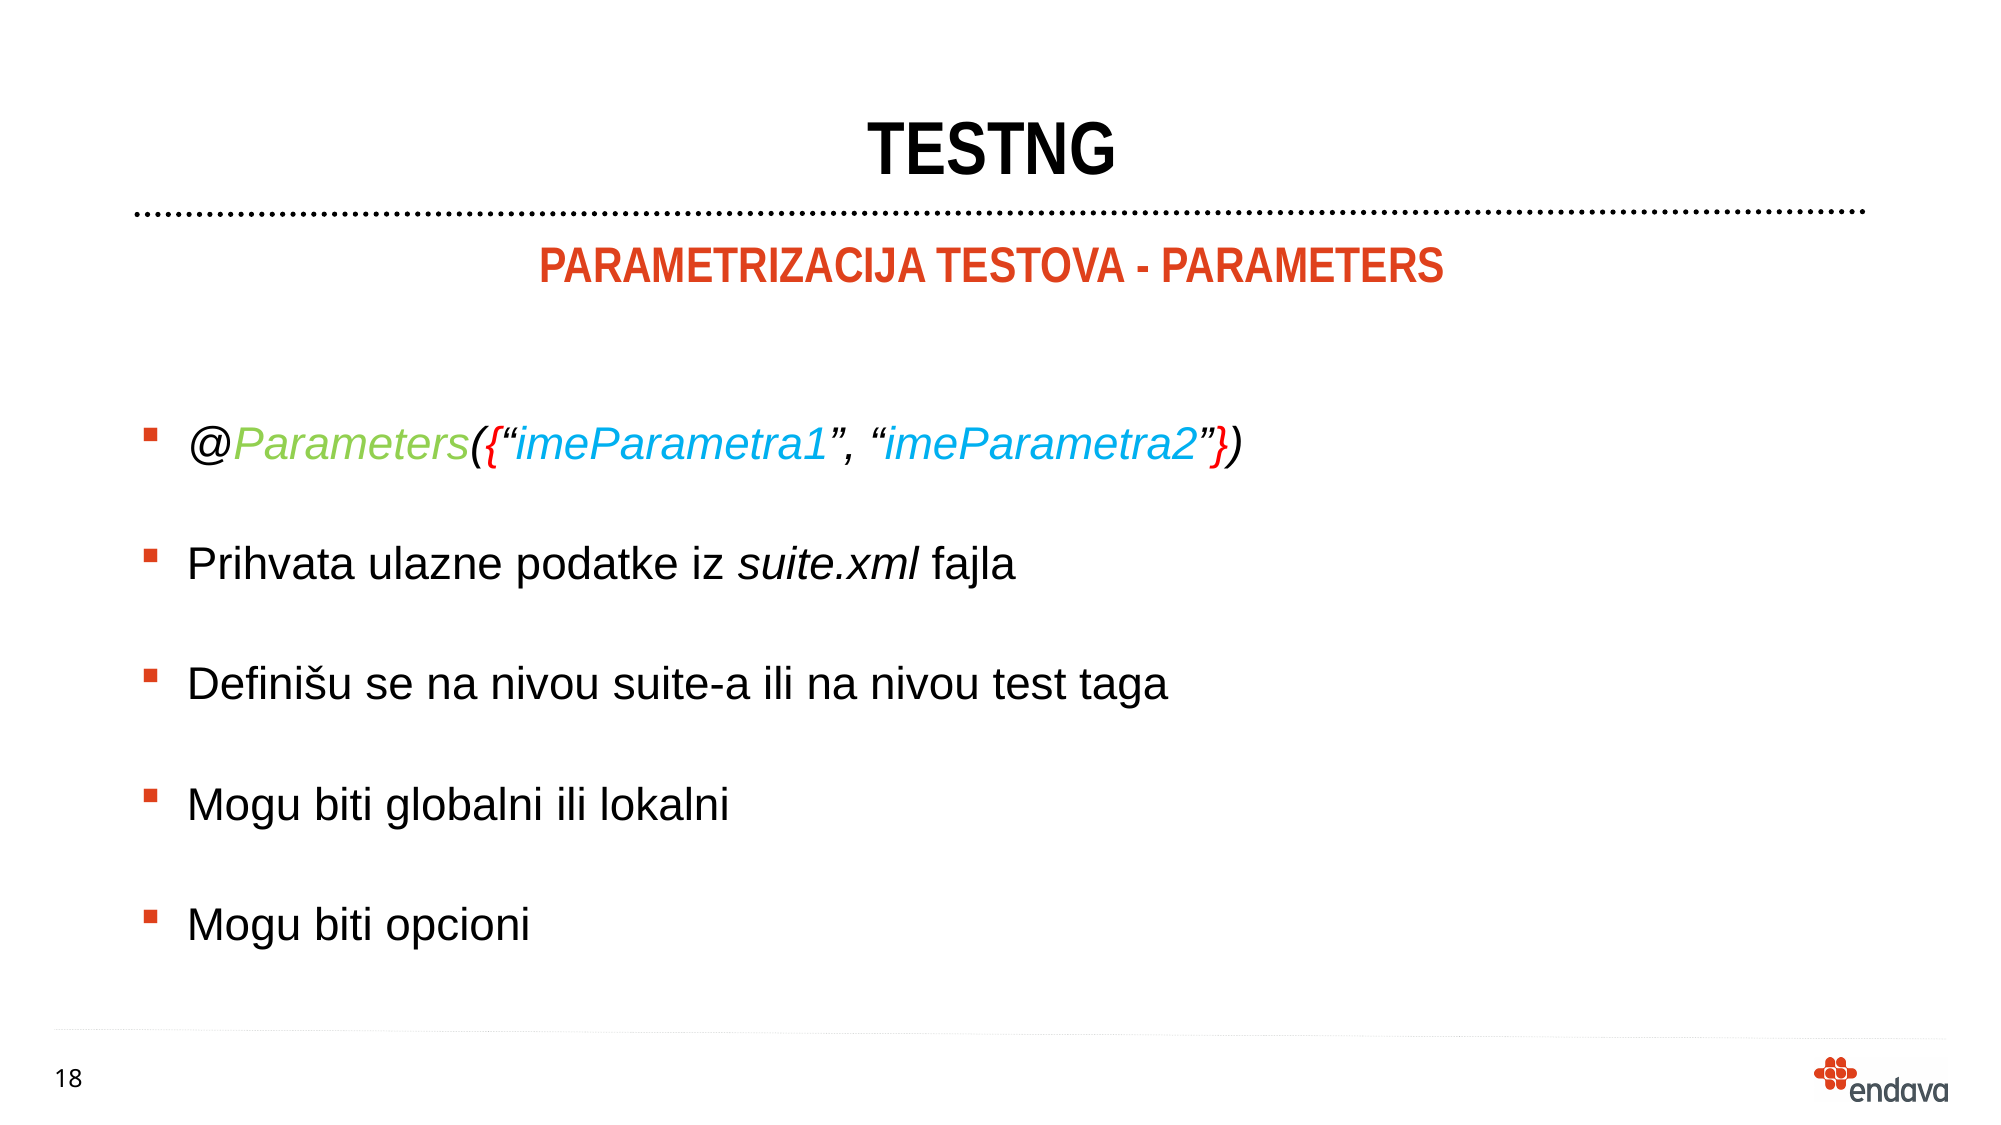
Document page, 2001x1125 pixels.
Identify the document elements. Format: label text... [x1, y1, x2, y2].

text_box Parametrizacija testova - parameters [43, 236, 1957, 300]
title testng [193, 26, 1807, 195]
text_box @Parameters({“imeParametra1”, “imeParametra2”}) Prihvata ulazne podatke iz suite.xml fajla Definišu se na nivou suite-a ili na nivou test taga Mogu biti globalni ili lokalni Mogu biti opcioni [140, 358, 1873, 1125]
picture [1873, 1057, 1948, 1102]
